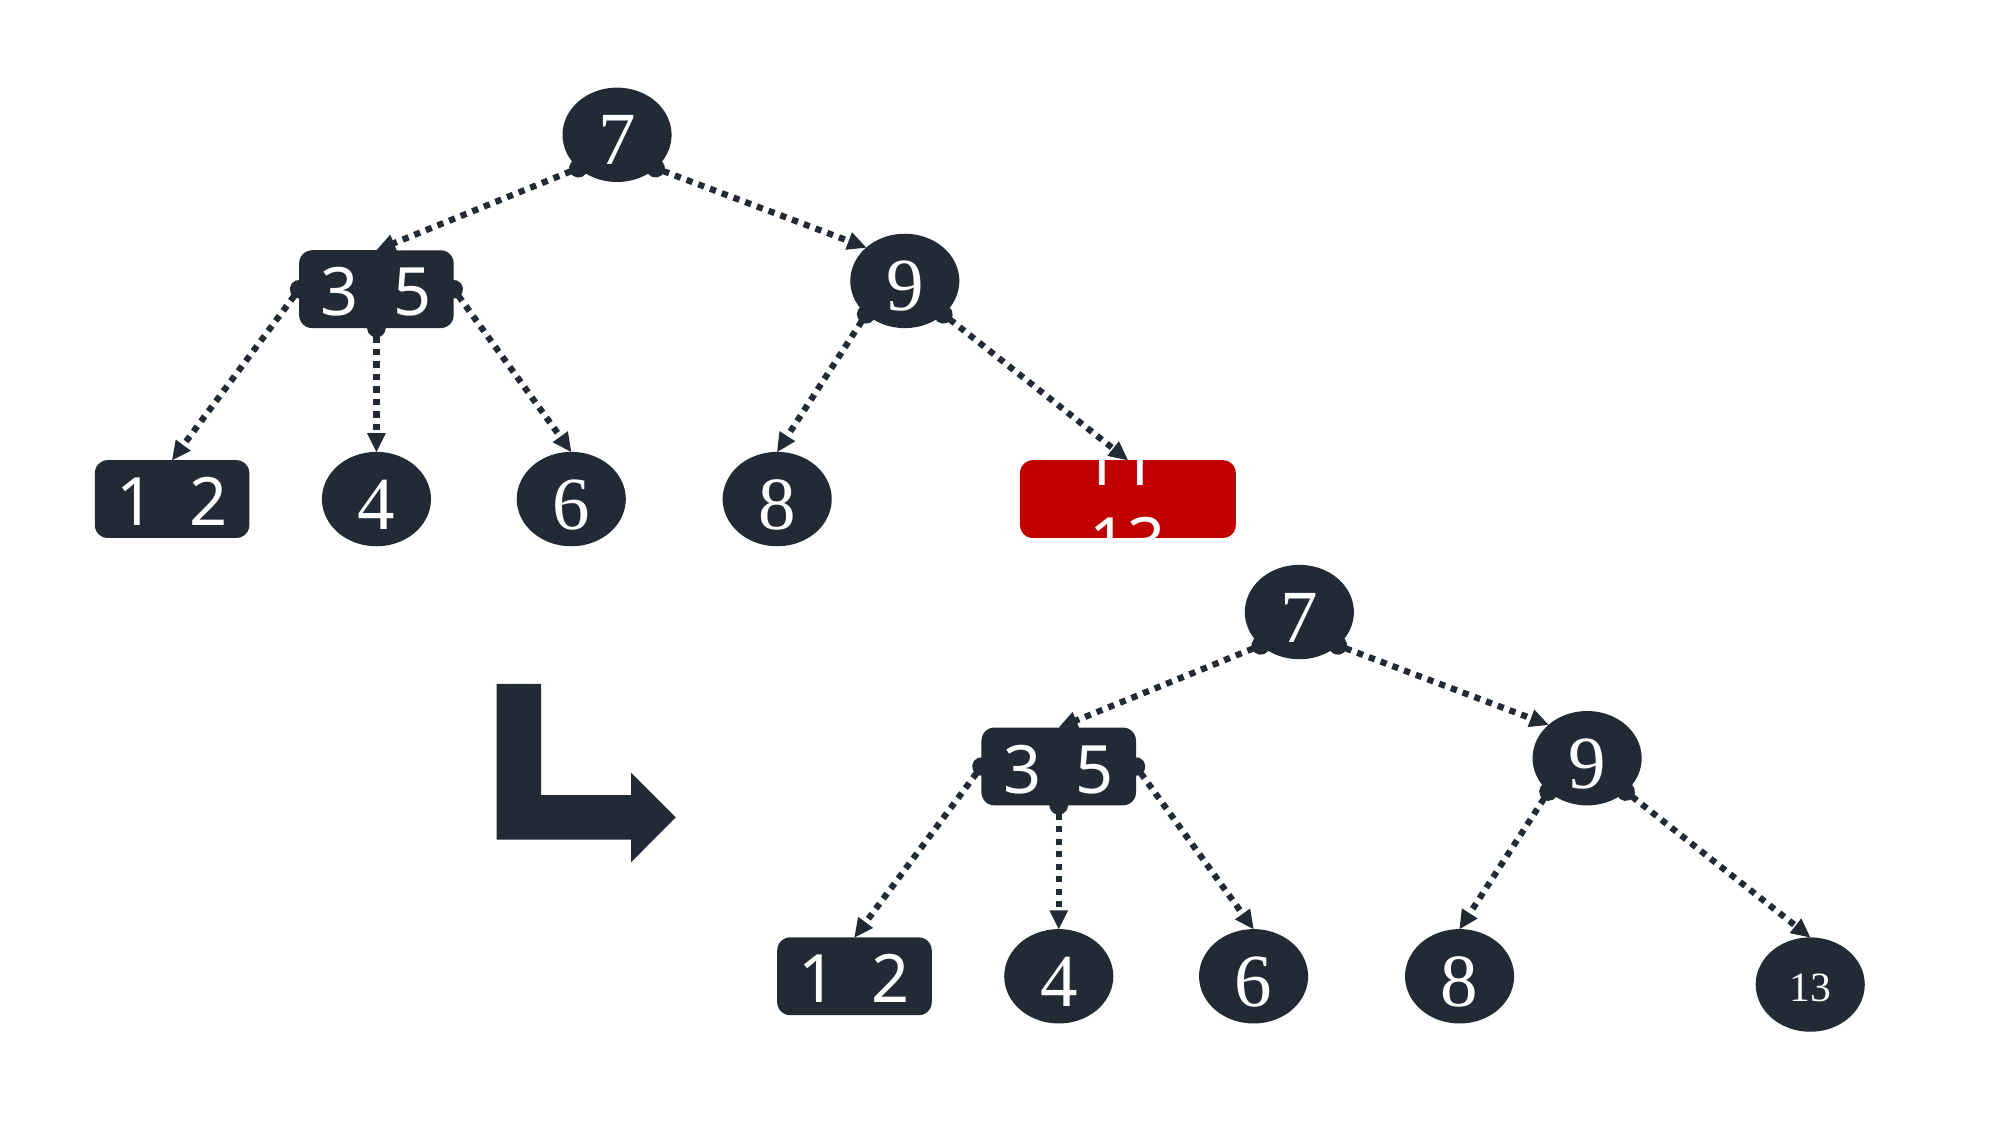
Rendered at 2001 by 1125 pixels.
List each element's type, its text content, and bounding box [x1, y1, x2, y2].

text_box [777, 564, 1811, 1024]
text_box [495, 682, 678, 865]
text_box 13 [1778, 936, 1866, 1033]
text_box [94, 87, 1236, 547]
